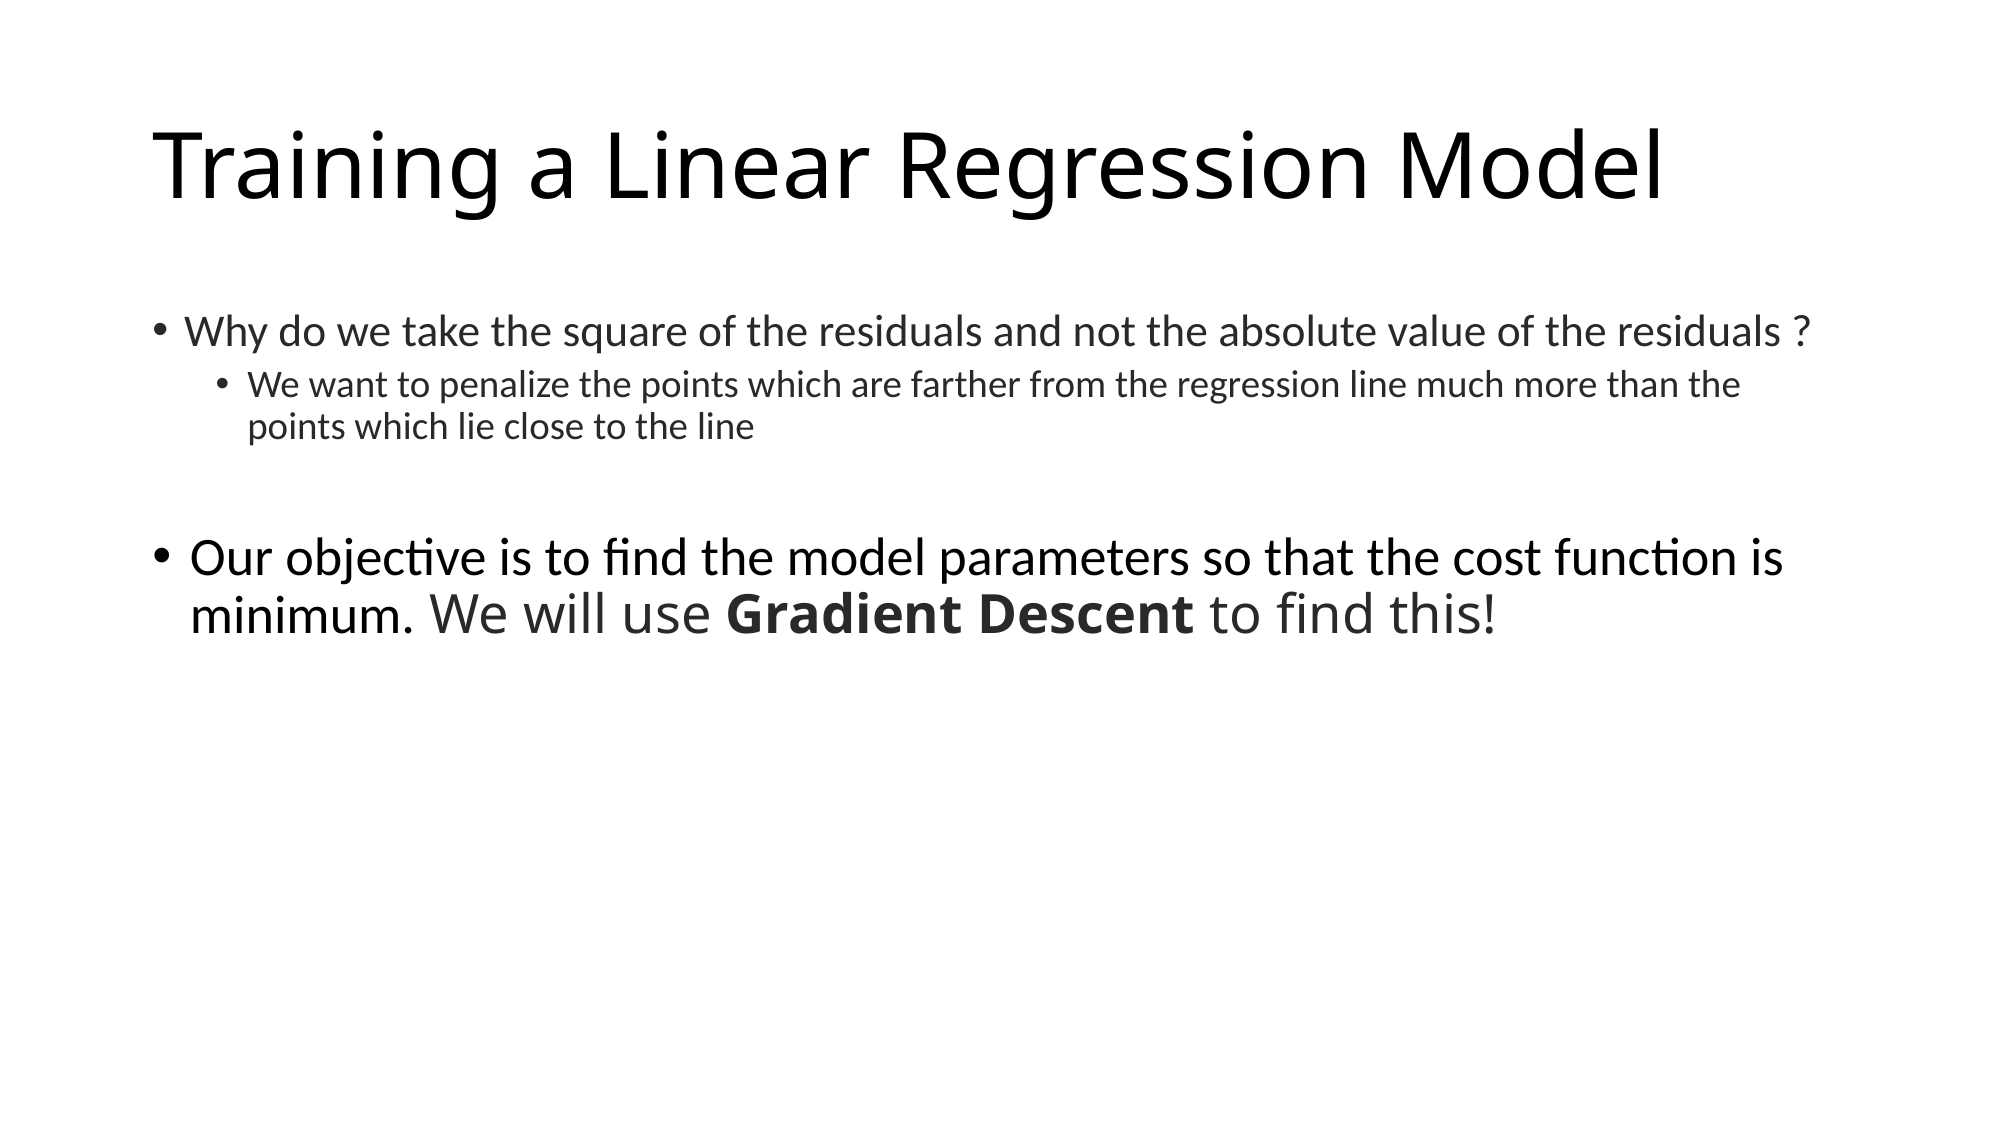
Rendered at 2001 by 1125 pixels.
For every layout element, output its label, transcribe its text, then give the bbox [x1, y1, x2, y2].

title Training a Linear Regression Model [137, 59, 1863, 278]
text_box Our objective is to find the model parameters so that the cost function is minimum. We will use Gradient Descent to find this! [137, 521, 1863, 721]
list Why do we take the square of the residuals and not the absolute value of the residuals ? We want to penalize the points which are farther from the regression line much more than the points which lie close to the line [137, 299, 1863, 499]
